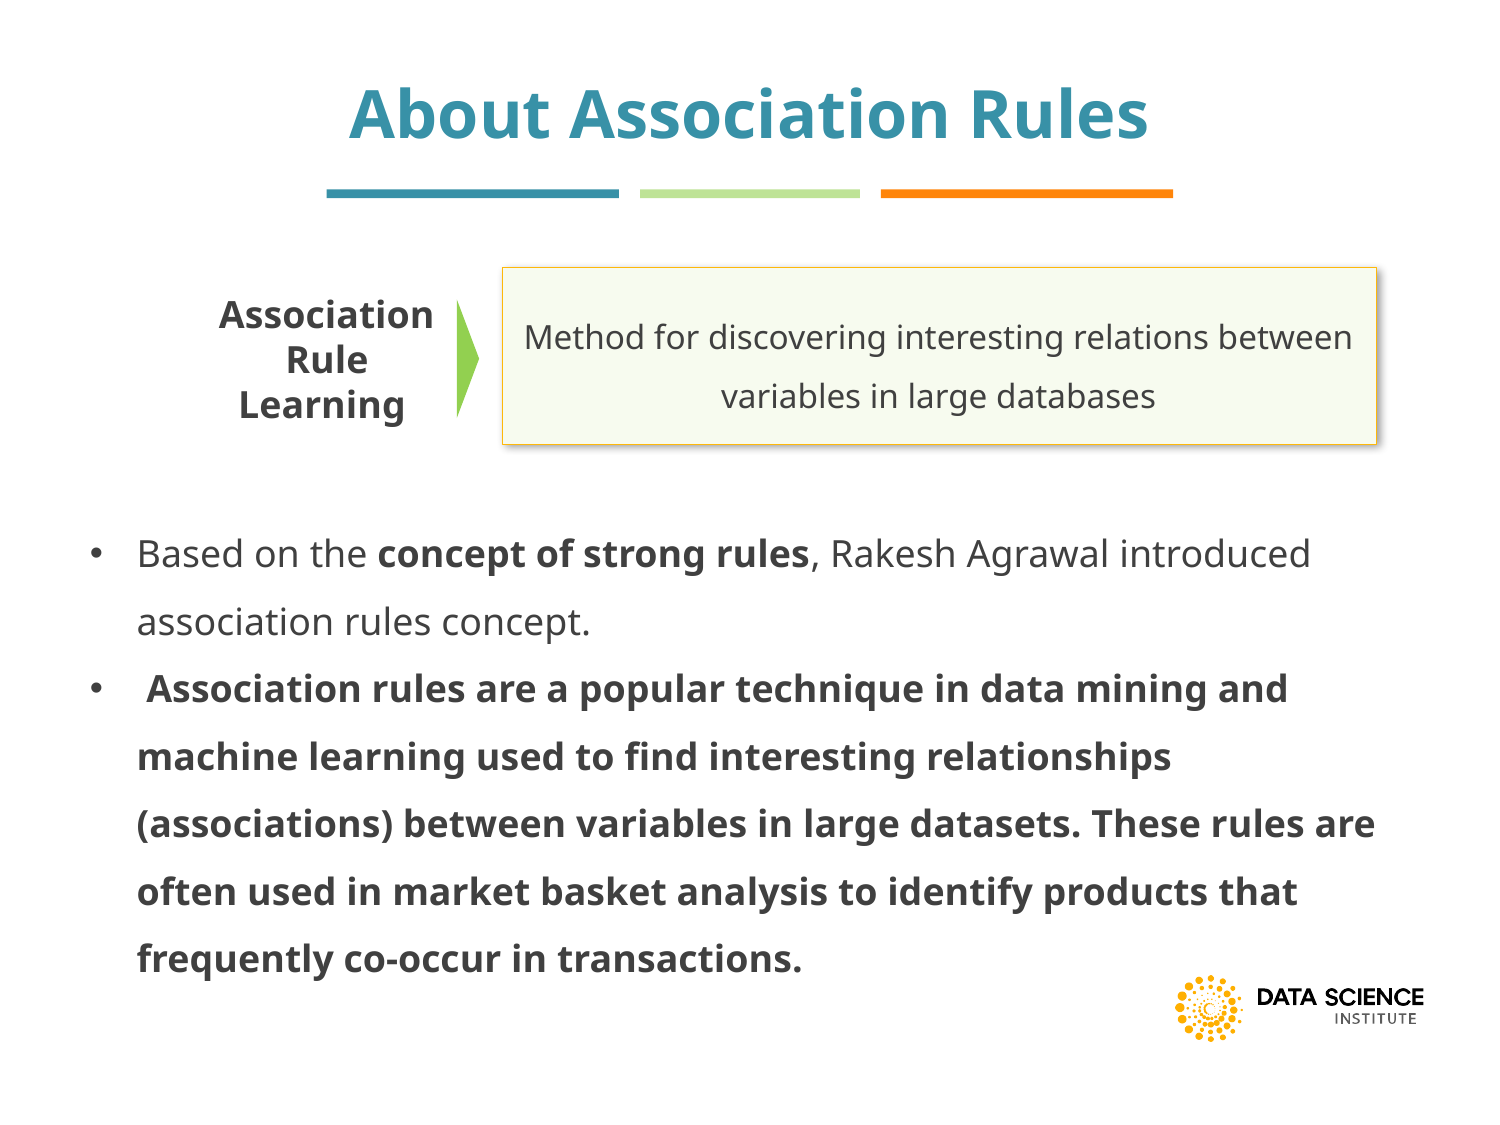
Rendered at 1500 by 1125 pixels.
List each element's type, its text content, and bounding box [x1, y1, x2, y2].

text_box [454, 297, 482, 421]
text_box Based on the concept of strong rules, Rakesh Agrawal introduced association rules concept. Association rules are a popular technique in data mining and machine learning used to find interesting relationships (associations) between variables in large datasets. These rules are often used in market basket analysis to identify products that frequently co-occur in transactions. [74, 500, 1425, 1125]
title About Association Rules [75, 44, 1425, 178]
text_box Association Rule Learning [200, 283, 454, 434]
text_box Method for discovering interesting relations between variables in large databases [500, 265, 1378, 446]
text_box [1174, 975, 1424, 1042]
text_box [326, 189, 1174, 199]
